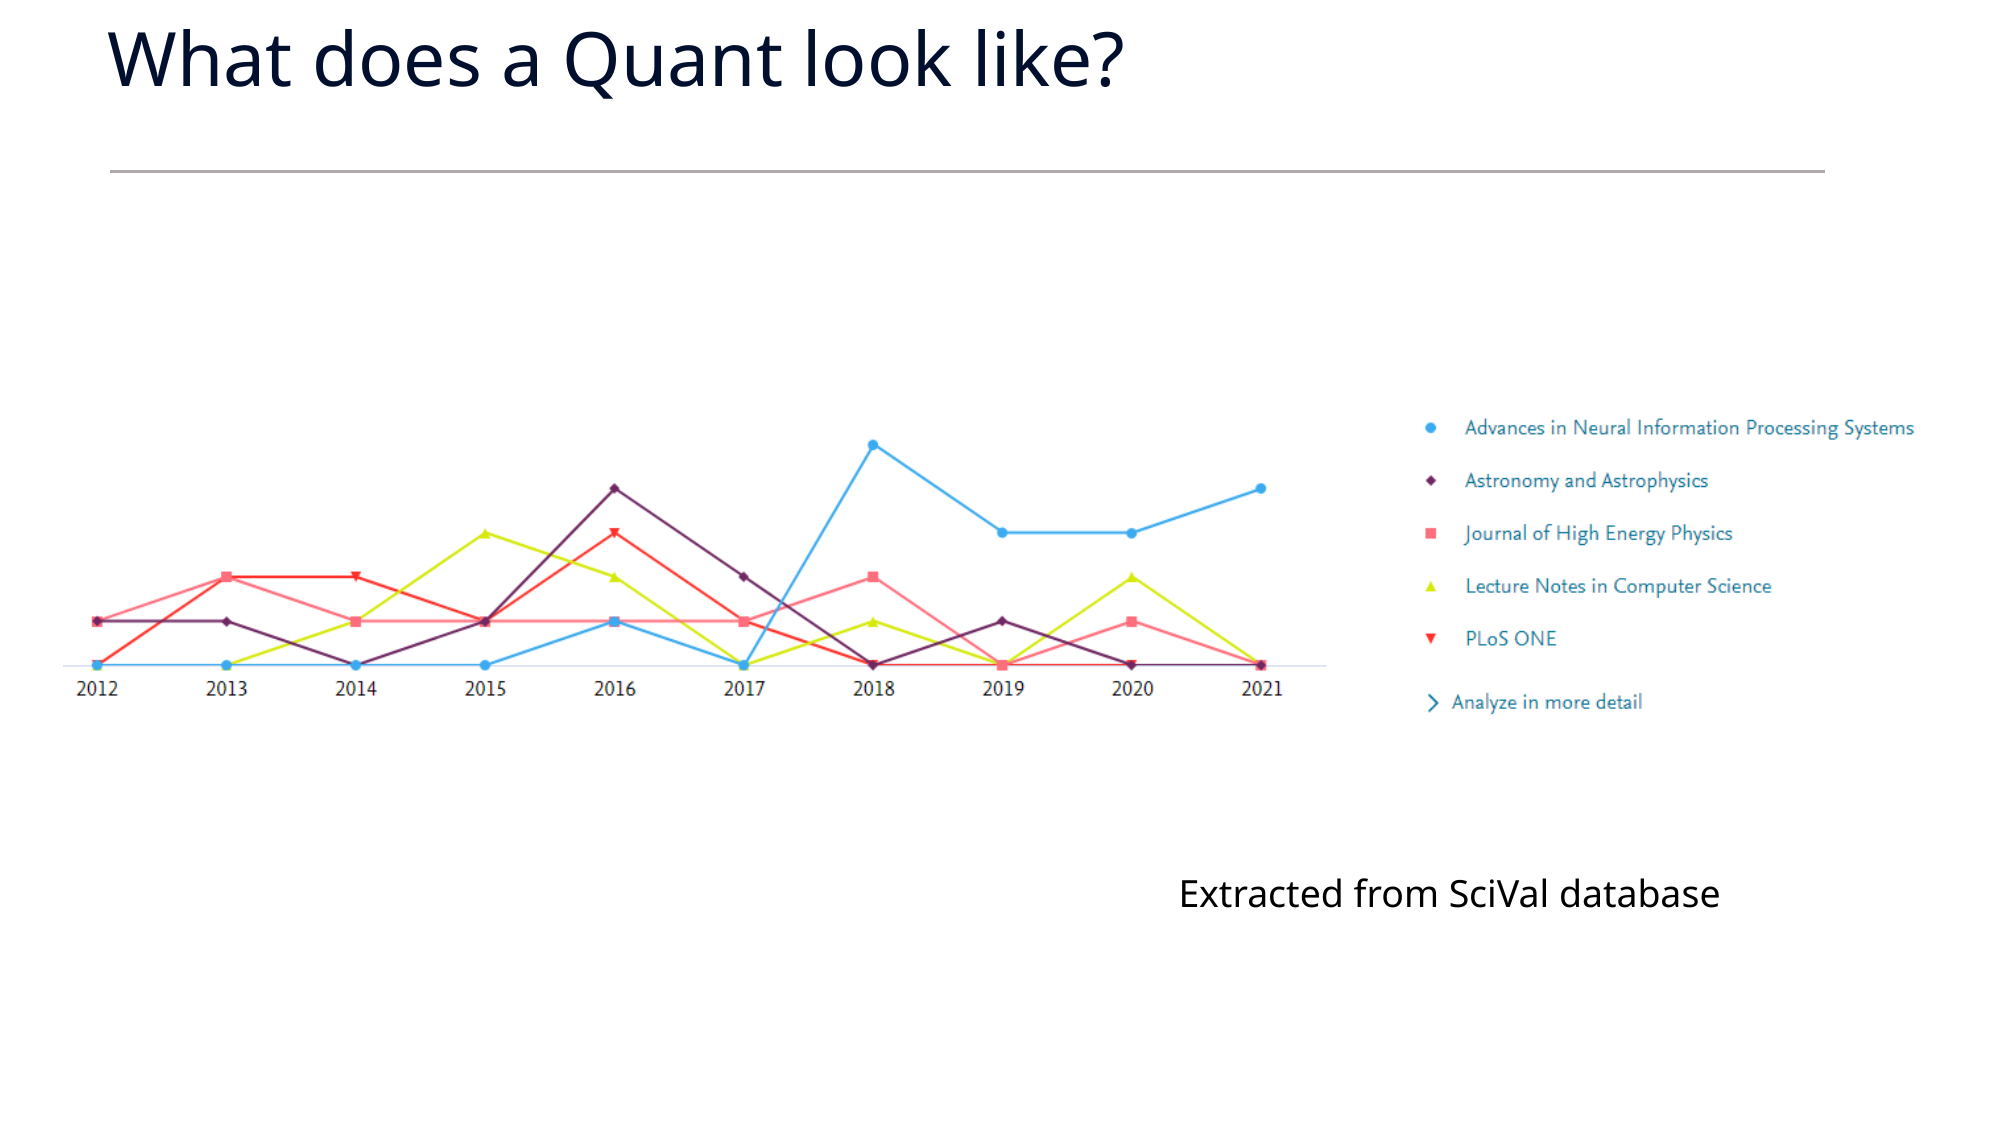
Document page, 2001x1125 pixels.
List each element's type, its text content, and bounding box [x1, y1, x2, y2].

title What does a Quant look like? [92, 0, 1702, 216]
text_box Extracted from SciVal database [1163, 862, 1736, 923]
picture [63, 391, 1952, 734]
